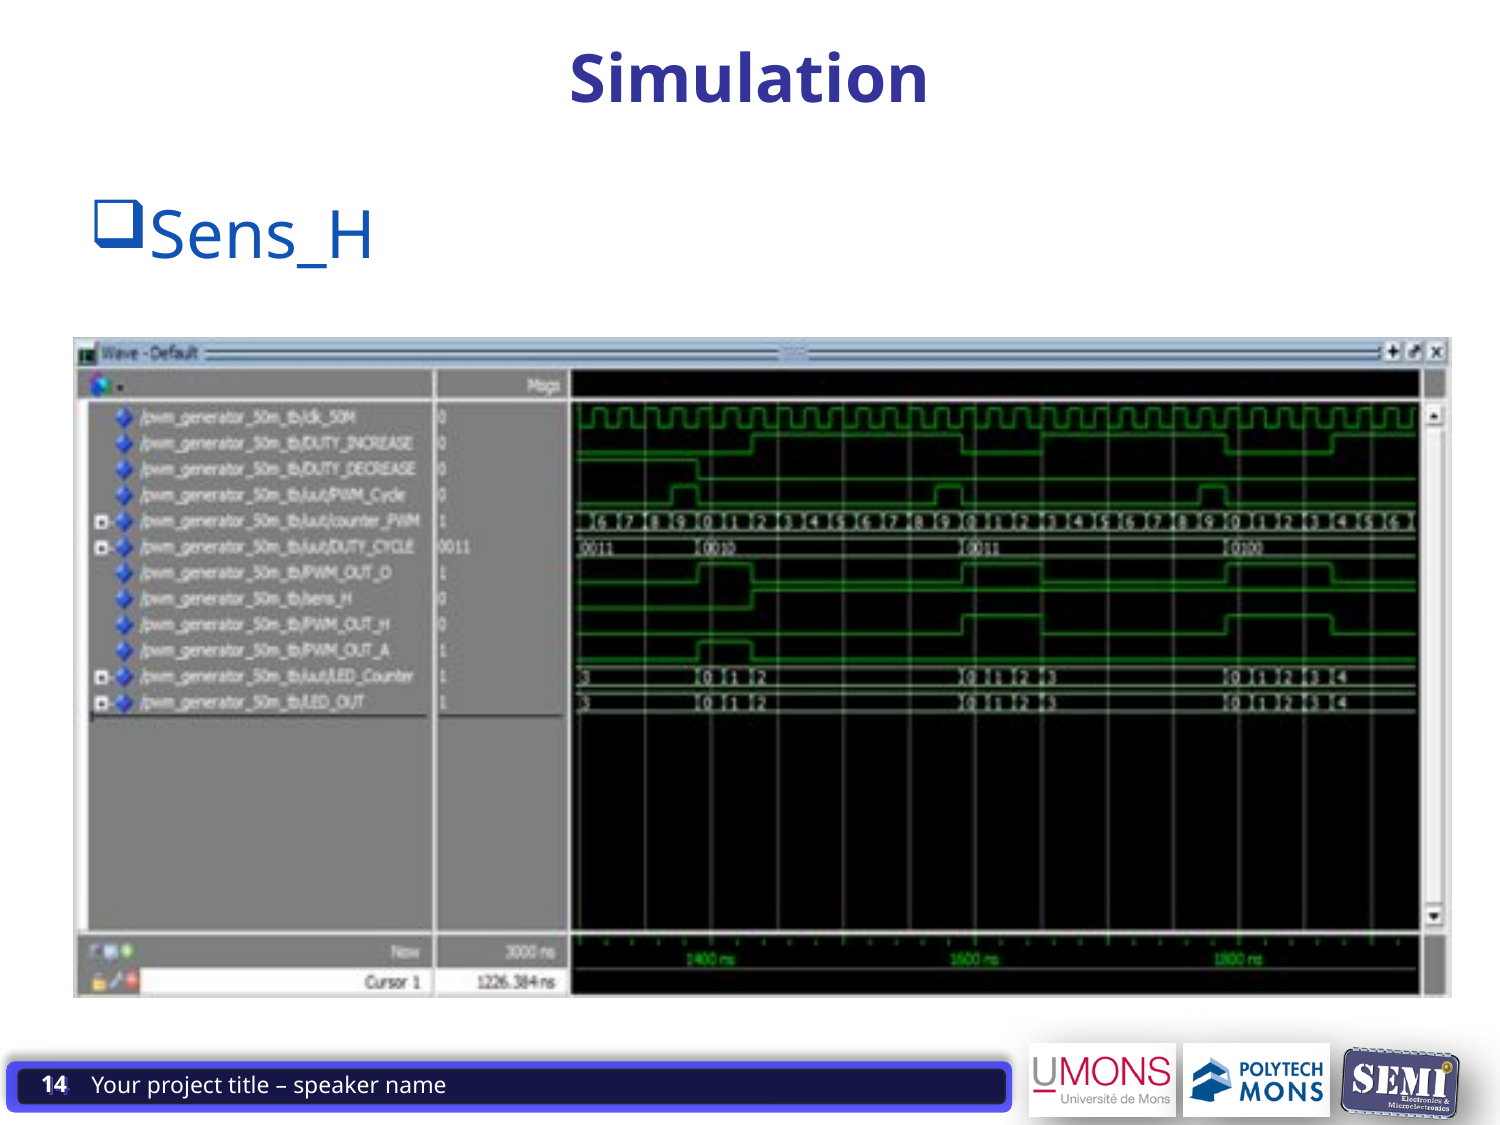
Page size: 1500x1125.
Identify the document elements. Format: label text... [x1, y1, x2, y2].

picture [72, 337, 1452, 998]
picture [1340, 1046, 1461, 1120]
picture [1183, 1043, 1330, 1117]
picture [1029, 1043, 1176, 1117]
title Simulation [74, 27, 1426, 216]
list Sens_H [74, 184, 1425, 335]
slide_number 14 [0, 1059, 111, 1111]
